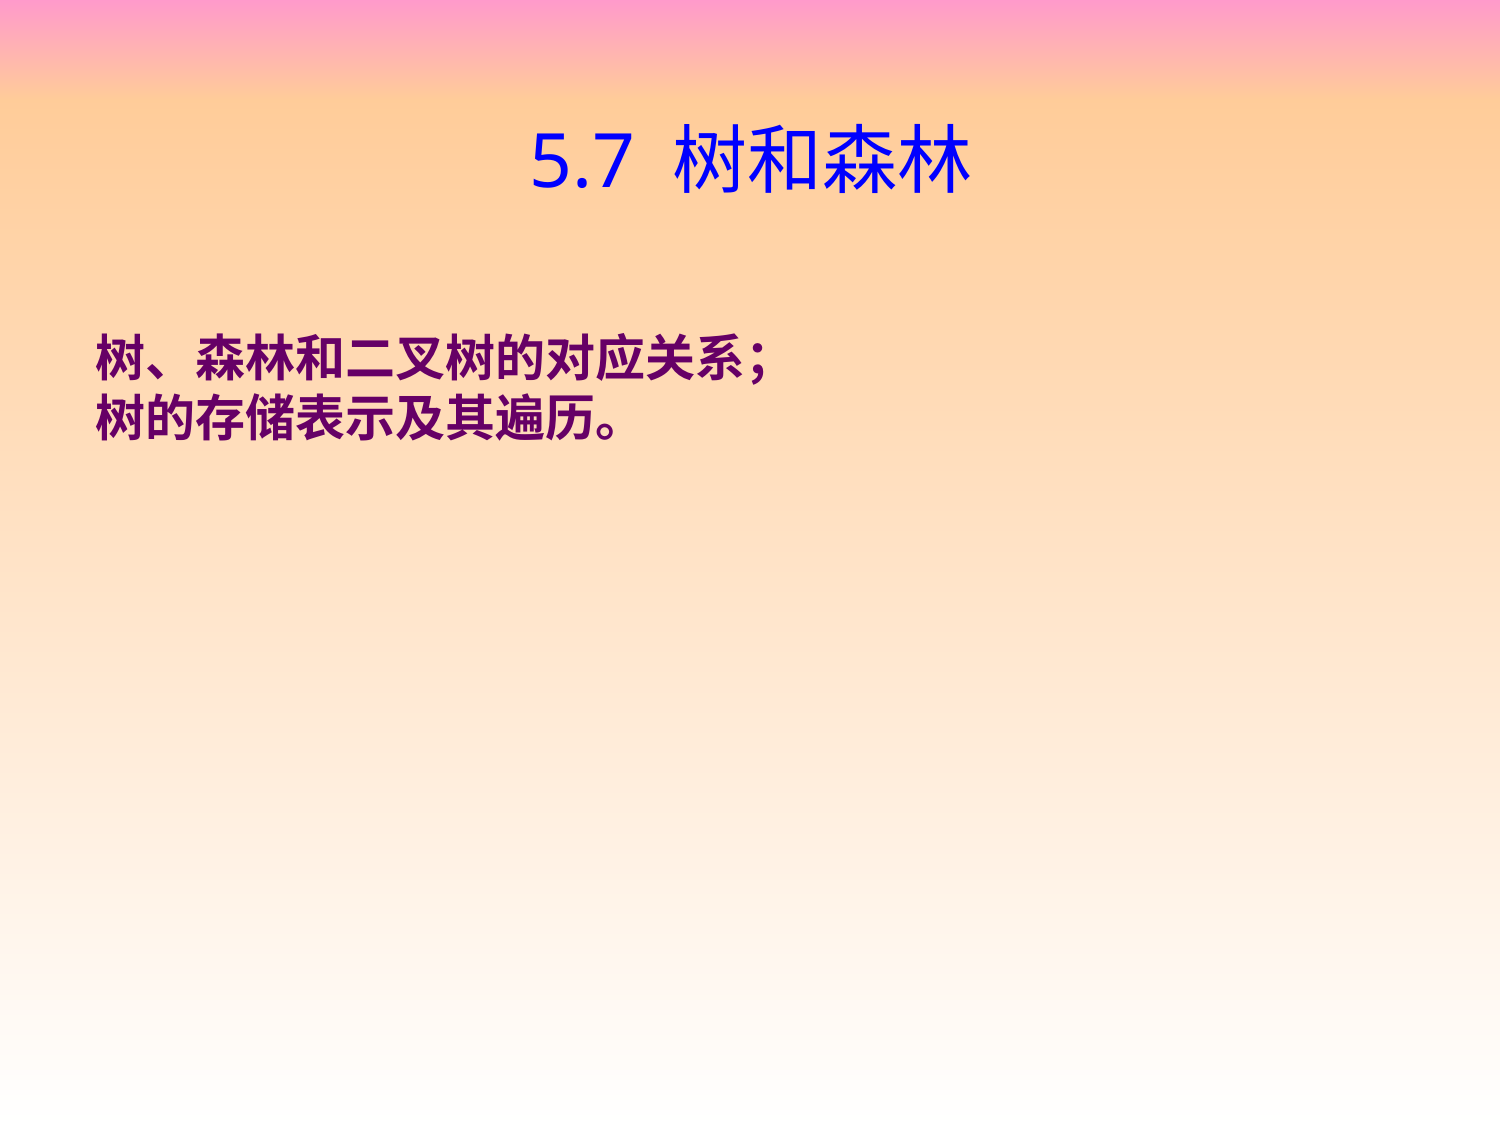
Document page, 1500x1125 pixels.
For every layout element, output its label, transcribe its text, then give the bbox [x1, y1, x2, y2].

text_box 树、森林和二叉树的对应关系； 树的存储表示及其遍历。 [80, 319, 811, 455]
title 5.7 树和森林 [53, 56, 1450, 259]
